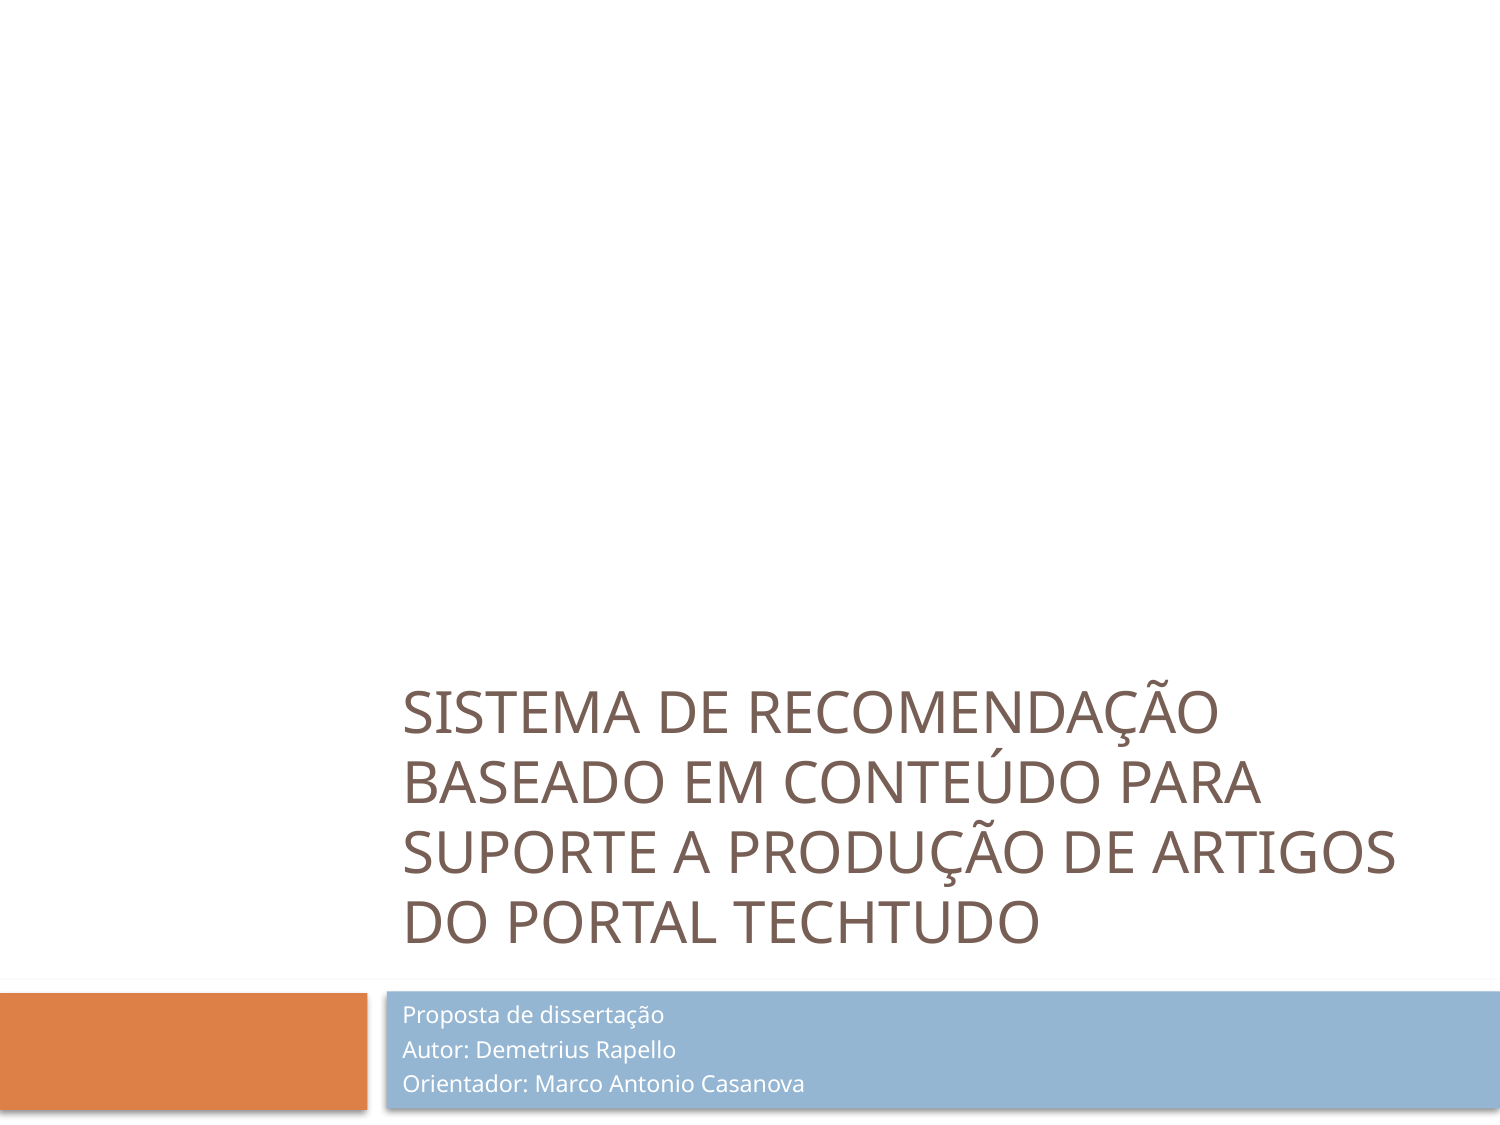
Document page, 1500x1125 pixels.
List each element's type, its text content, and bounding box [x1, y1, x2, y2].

subtitle Proposta de dissertação Autor: Demetrius Rapello Orientador: Marco Antonio Casanova [387, 992, 1488, 1105]
title Sistema de recomendação baseado em conteúdo para suporte a produção de artigos do portal techtudo [387, 662, 1450, 963]
